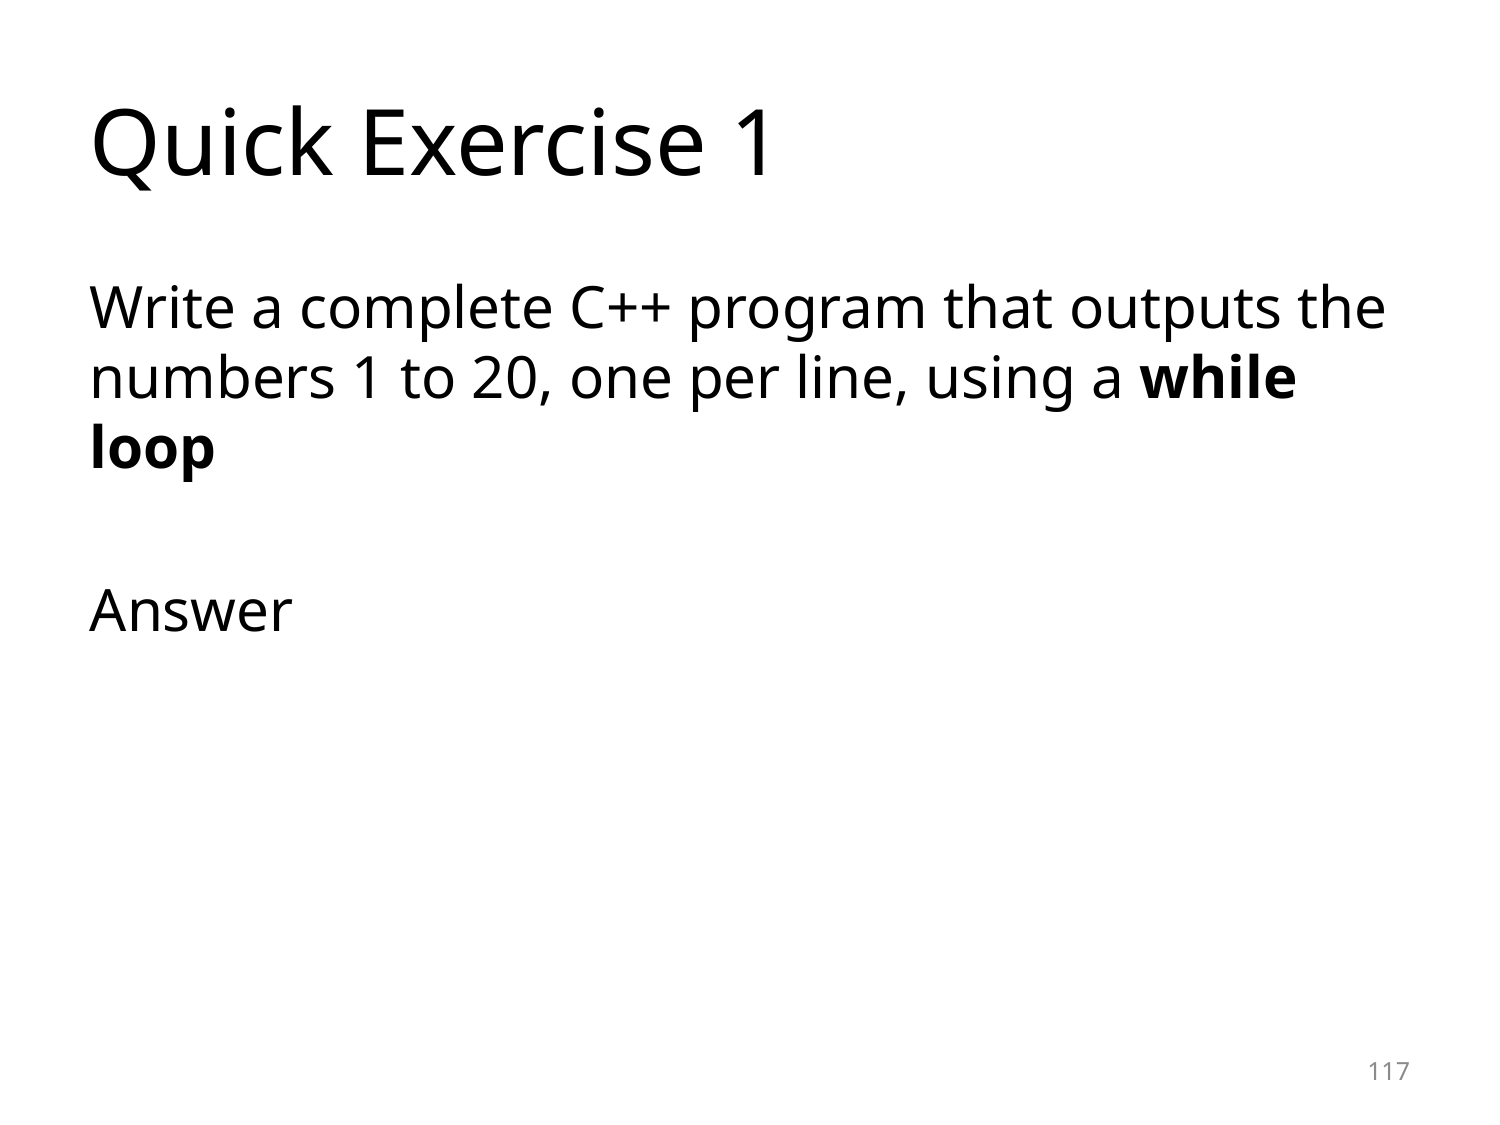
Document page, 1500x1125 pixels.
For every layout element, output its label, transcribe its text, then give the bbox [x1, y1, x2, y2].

text_box <number> [1074, 1042, 1425, 1103]
text_box Quick Exercise 1 [74, 45, 1425, 233]
text_box Write a complete C++ program that outputs the numbers 1 to 20, one per line, using a while loop Answer [74, 262, 1425, 1005]
